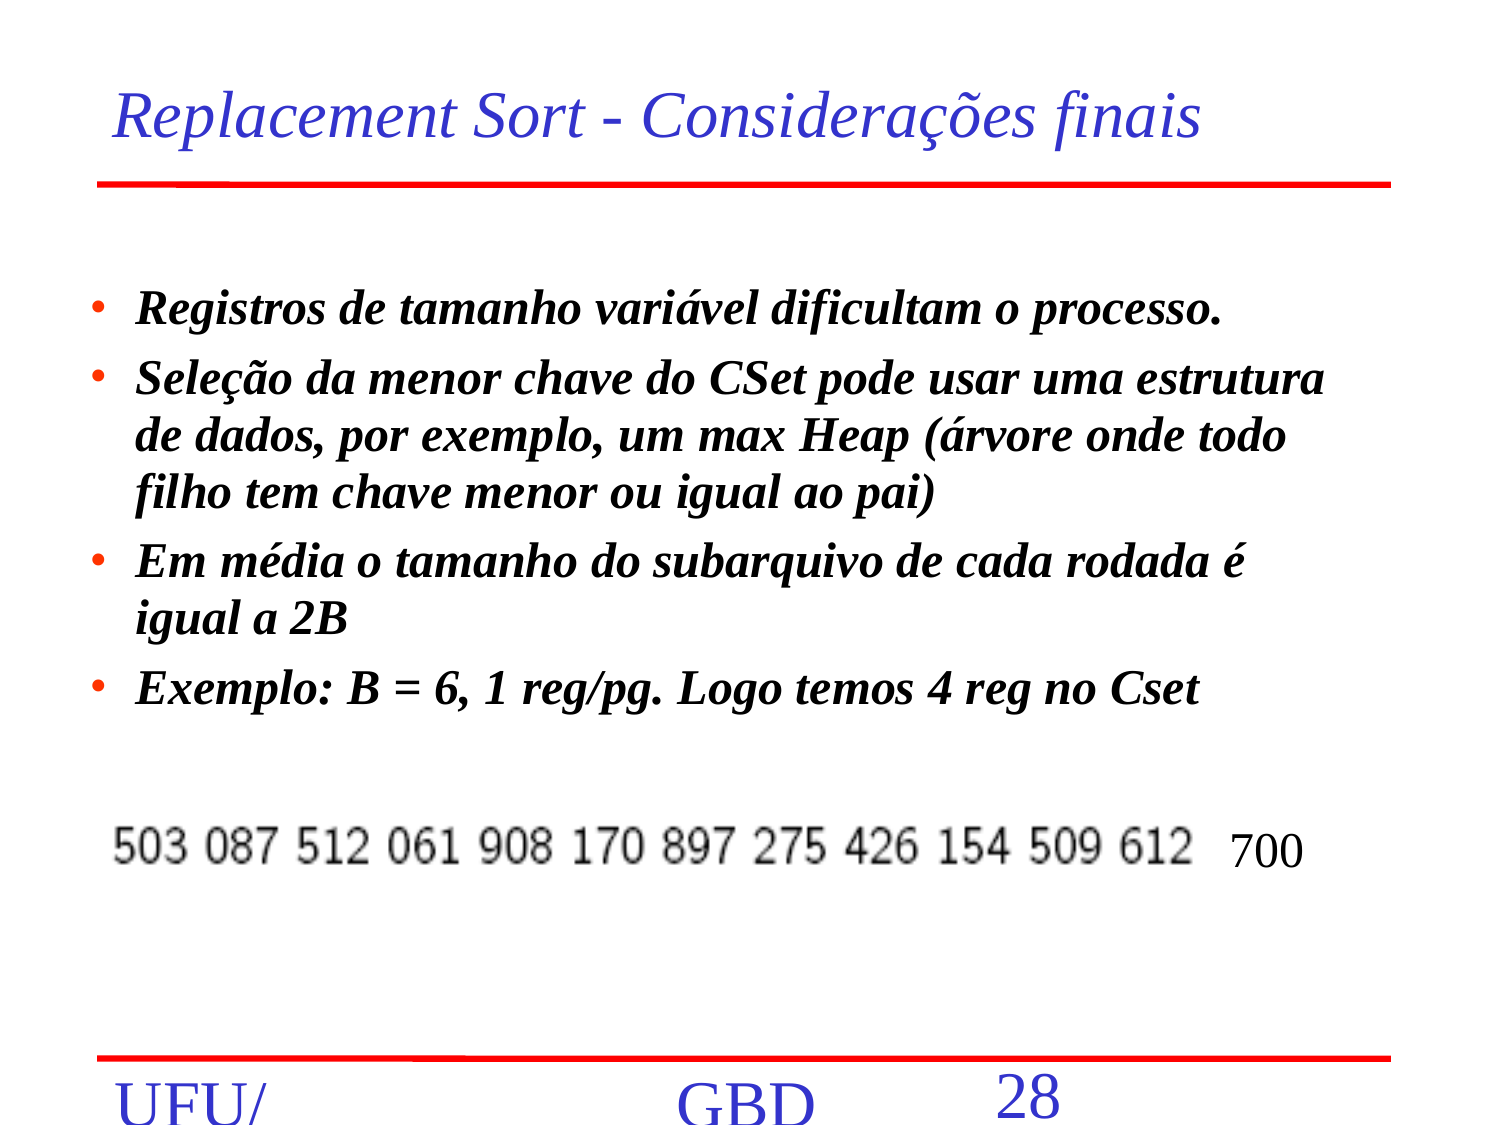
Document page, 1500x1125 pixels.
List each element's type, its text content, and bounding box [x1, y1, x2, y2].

text_box 700 [1216, 810, 1319, 899]
list Registros de tamanho variável dificultam o processo. Seleção da menor chave do CSet pode usar uma estrutura de dados, por exemplo, um max Heap (árvore onde todo filho tem chave menor ou igual ao pai)‏ Em média o tamanho do subarquivo de cada rodada é igual a 2B Exemplo: B = 6, 1 reg/pg. Logo temos 4 reg no Cset [88, 206, 1360, 1034]
picture [58, 796, 1211, 945]
slide_number UFU/FACOM/BCC [100, 1058, 537, 1125]
slide_number ‹#› [980, 1050, 1417, 1098]
footer GBD [661, 1058, 885, 1107]
title Replacement Sort - Considerações finais [112, 67, 1384, 162]
